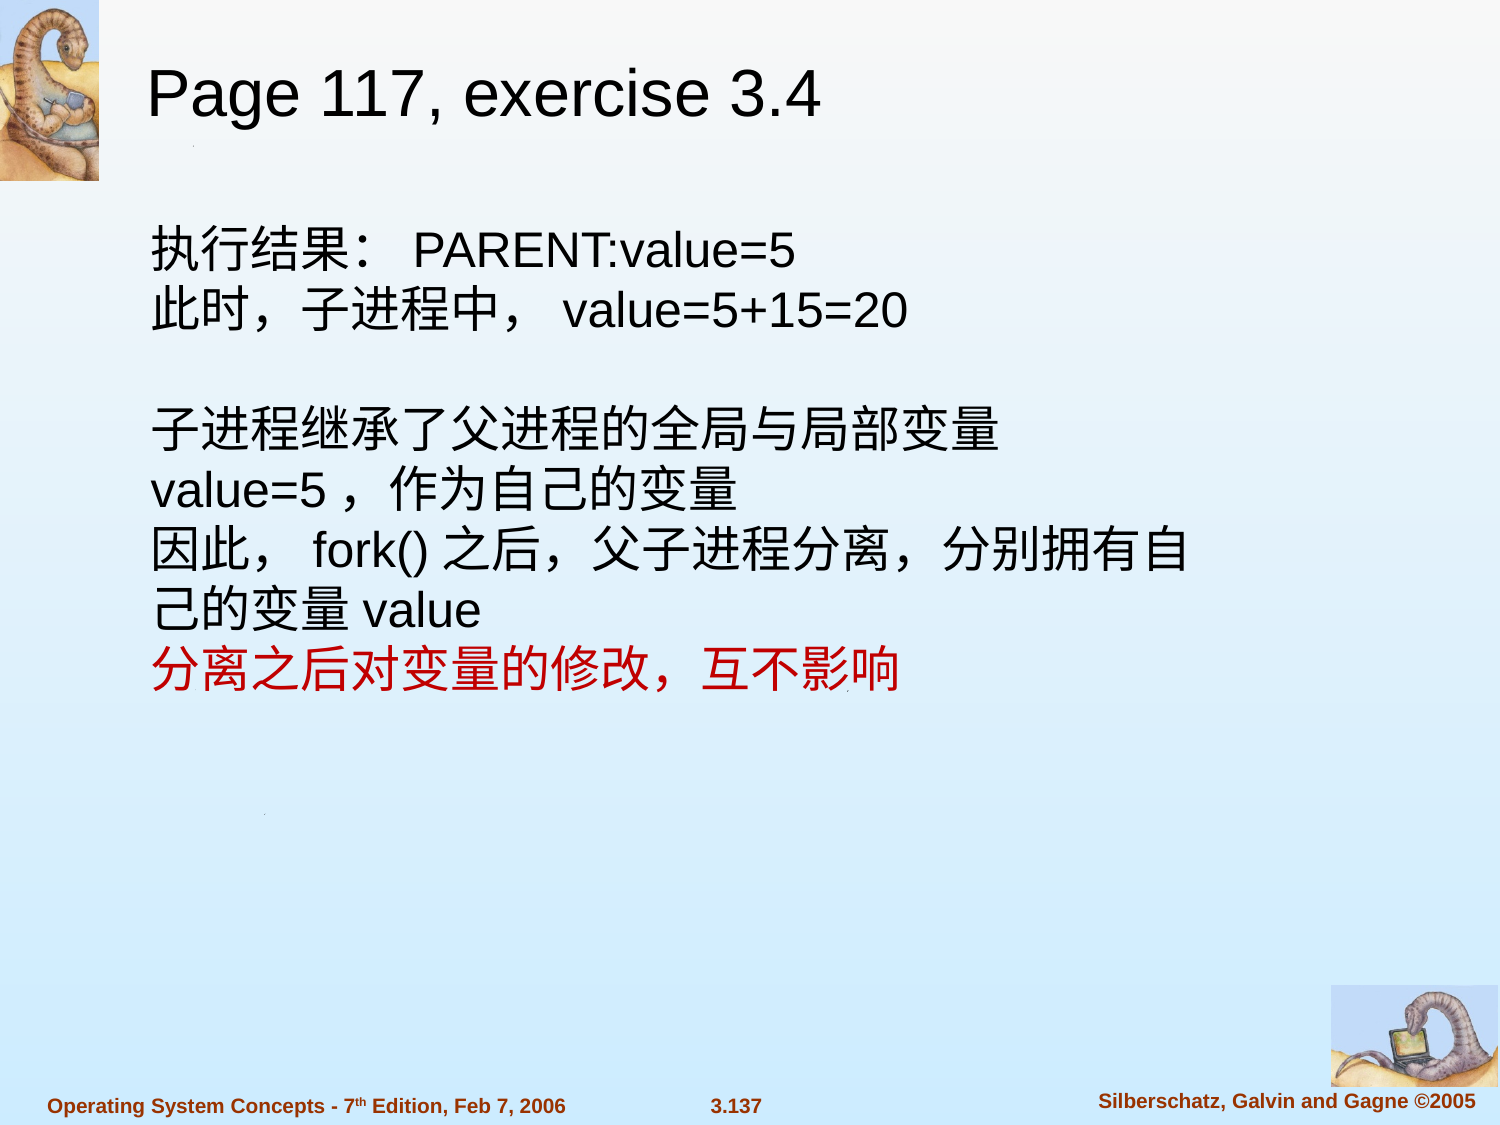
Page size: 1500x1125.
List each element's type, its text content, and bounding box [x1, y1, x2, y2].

picture [0, 0, 99, 181]
list 执行结果：PARENT:value=5 此时，子进程中，value=5+15=20 子进程继承了父进程的全局与局部变量value=5，作为自己的变量 因此，fork()之后，父子进程分离，分别拥有自己的变量value 分离之后对变量的修改，互不影响 [135, 210, 1240, 946]
title Page 117, exercise 3.4 [112, 37, 1438, 138]
picture [1331, 985, 1498, 1087]
